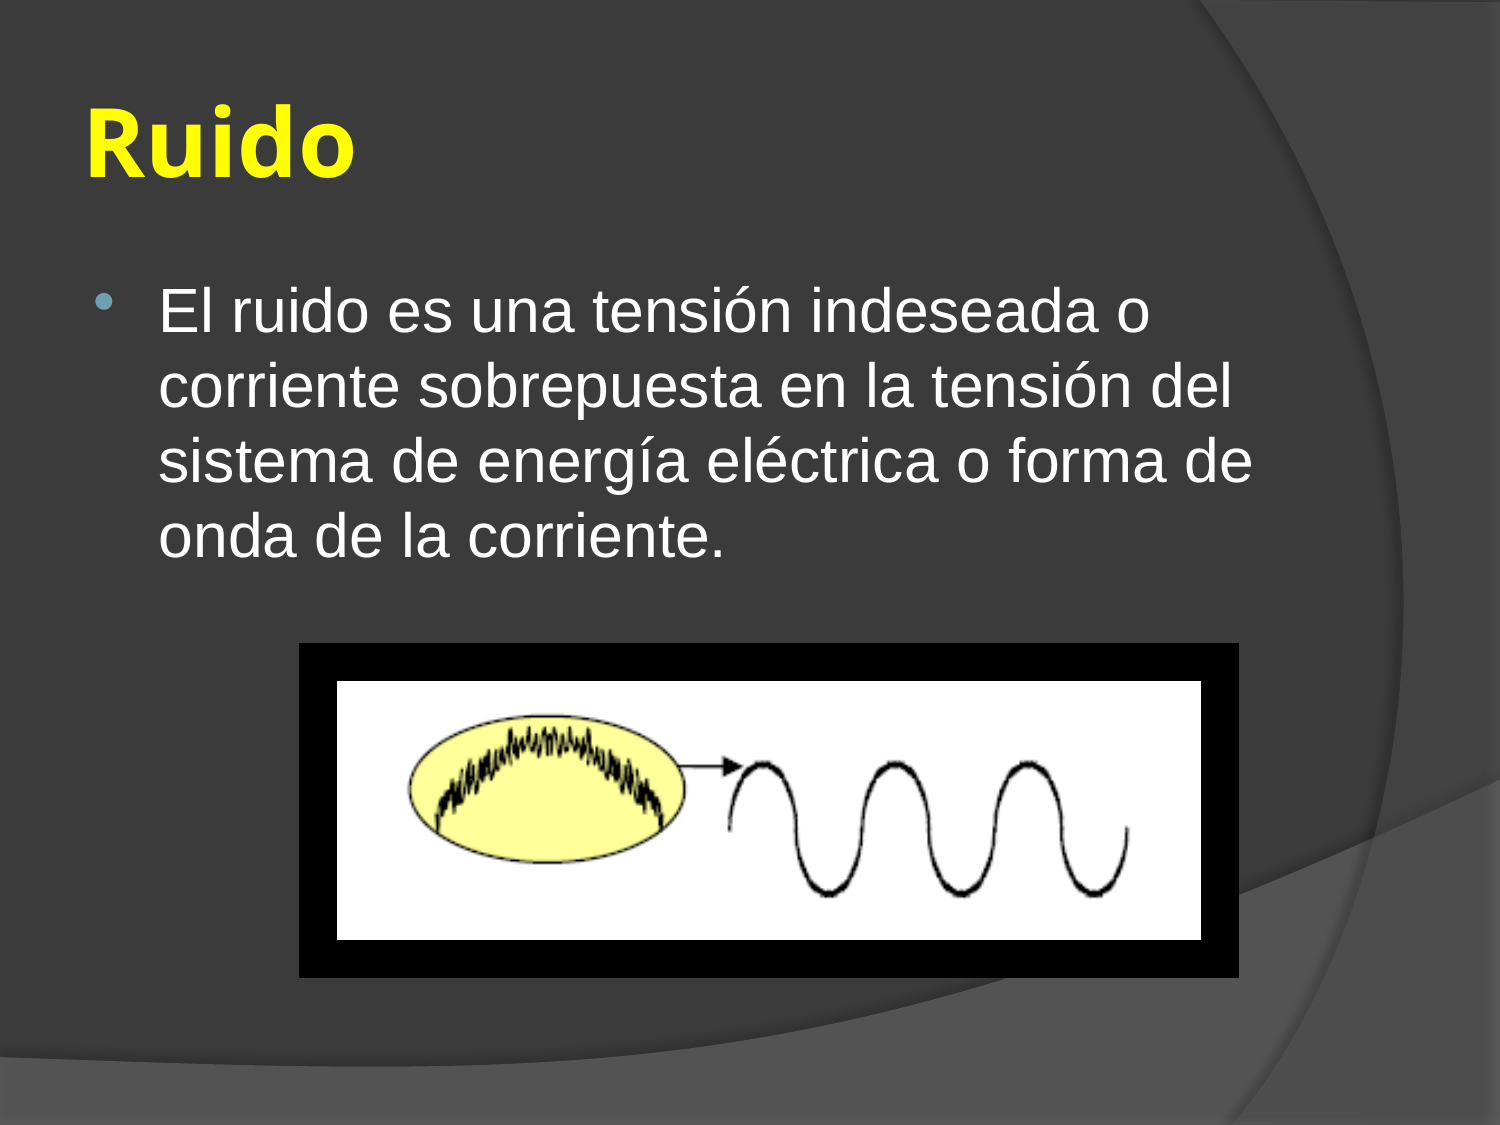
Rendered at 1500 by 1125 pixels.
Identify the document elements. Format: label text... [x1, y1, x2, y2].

title Ruido [75, 45, 1300, 233]
list El ruido es una tensión indeseada o corriente sobrepuesta en la tensión del sistema de energía eléctrica o forma de onda de la corriente. [75, 262, 1412, 646]
picture [336, 680, 1202, 941]
